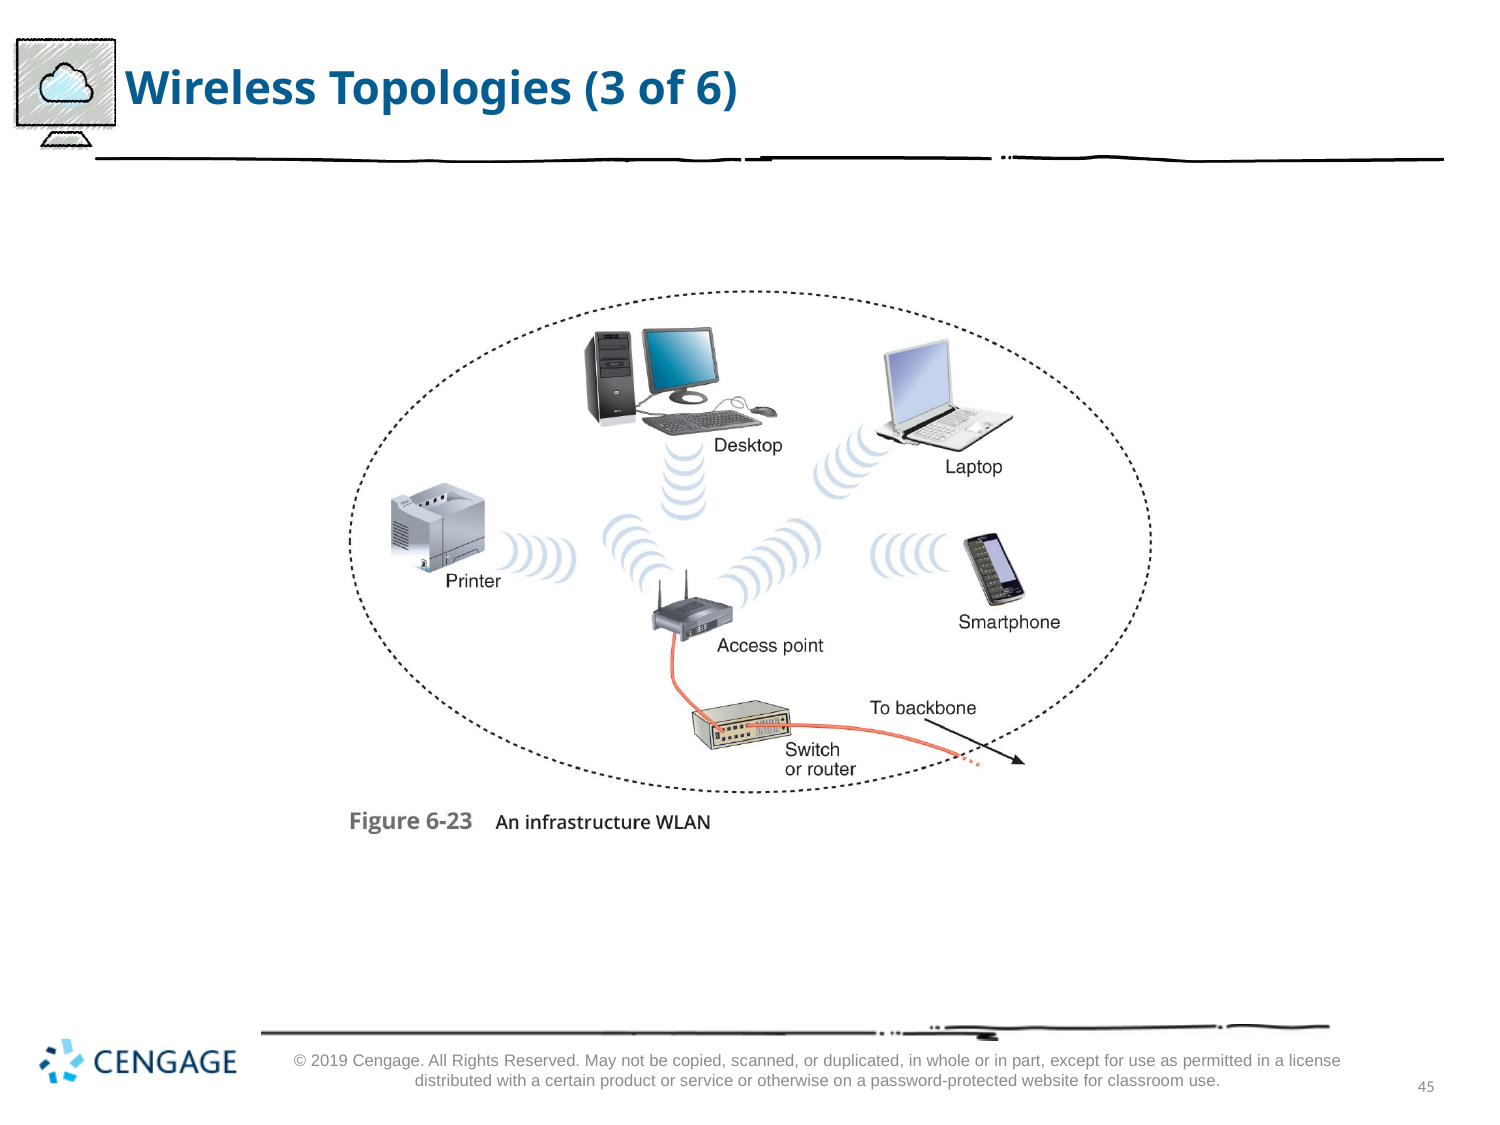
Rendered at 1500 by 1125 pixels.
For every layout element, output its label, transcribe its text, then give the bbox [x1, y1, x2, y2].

picture [13, 36, 117, 151]
picture [346, 288, 1154, 837]
picture [95, 155, 1444, 163]
footer © 2019 Cengage. All Rights Reserved. May not be copied, scanned, or duplicated, in whole or in part, except for use as permitted in a license distributed with a certain product or service or otherwise on a password-protected website for classroom use. [262, 1050, 1375, 1091]
picture [261, 1024, 1331, 1041]
picture [19, 1025, 249, 1096]
title Wireless Topologies (3 of 6) [125, 66, 1442, 116]
